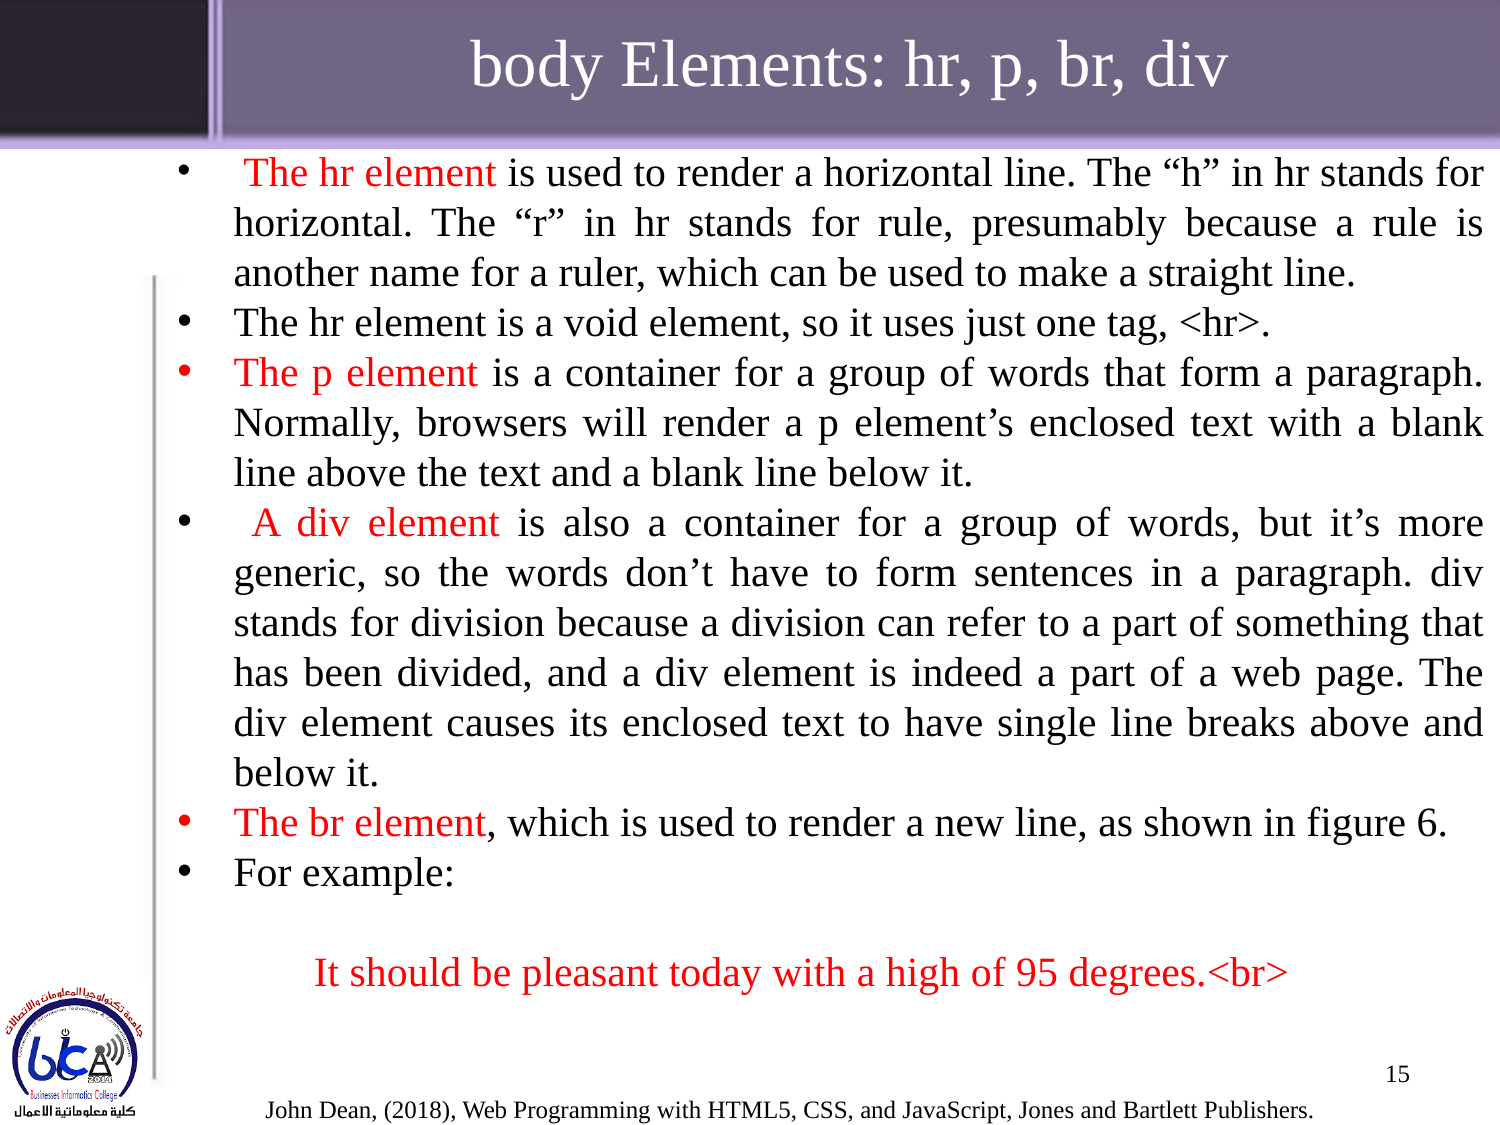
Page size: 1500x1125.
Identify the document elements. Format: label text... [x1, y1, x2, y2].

text_box The hr element is used to render a horizontal line. The “h” in hr stands for horizontal. The “r” in hr stands for rule, presumably because a rule is another name for a ruler, which can be used to make a straight line. The hr element is a void element, so it uses just one tag, <hr>. The p element is a container for a group of words that form a paragraph. Normally, browsers will render a p element’s enclosed text with a blank line above the text and a blank line below it. A div element is also a container for a group of words, but it’s more generic, so the words don’t have to form sentences in a paragraph. div stands for division because a division can refer to a part of something that has been divided, and a div element is indeed a part of a web page. The div element causes its enclosed text to have single line breaks above and below it. The br element, which is used to render a new line, as shown in figure 6. For example: It should be pleasant today with a high of 95 degrees.<br> [162, 200, 1500, 1125]
slide_number 15 [1074, 1042, 1425, 1103]
text_box [162, 156, 1500, 200]
footer John Dean, (2018), Web Programming with HTML5, CSS, and JavaScript, Jones and Bartlett Publishers. [212, 1092, 1363, 1125]
text_box [237, 189, 1500, 242]
picture [0, 275, 179, 1125]
picture [0, 0, 1500, 149]
